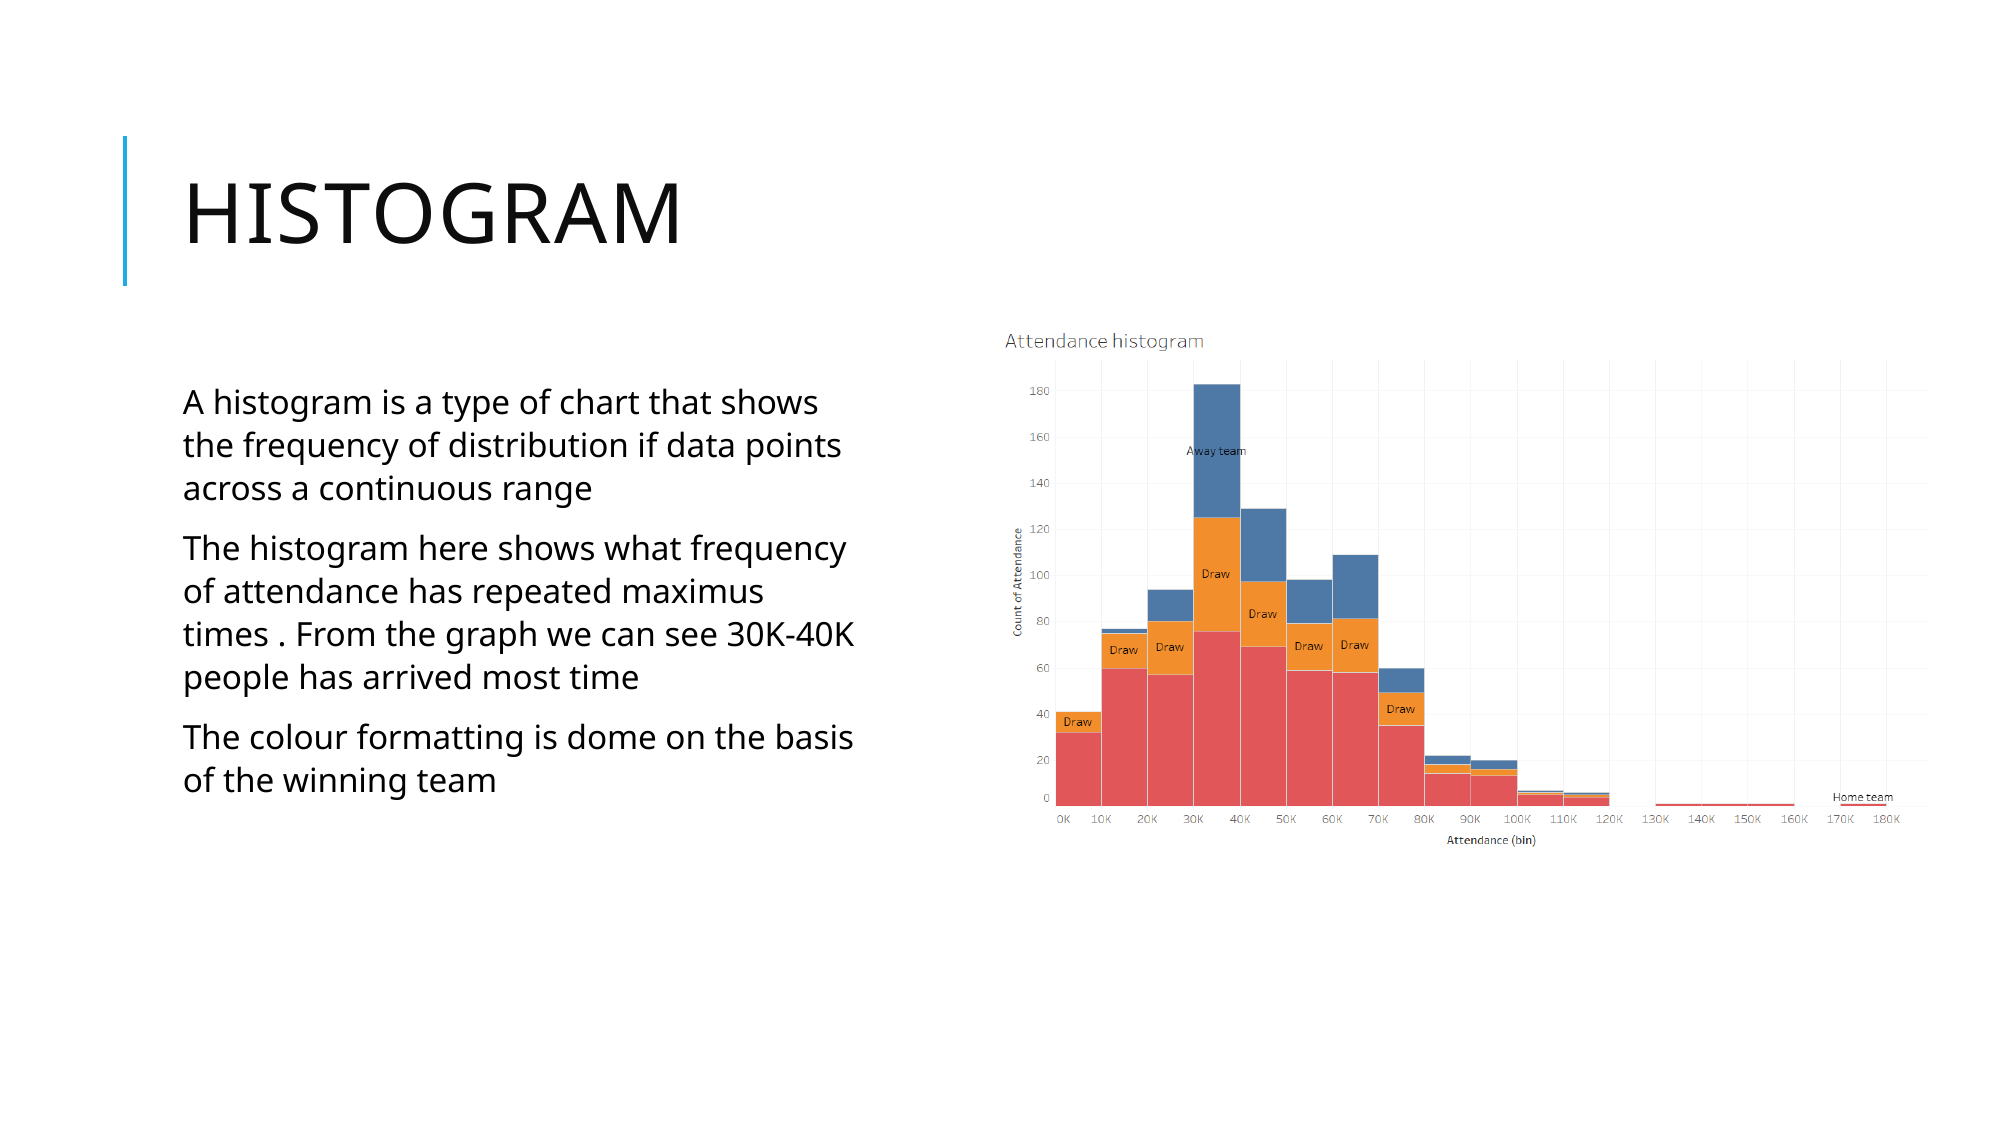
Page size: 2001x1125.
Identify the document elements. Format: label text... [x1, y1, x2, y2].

list A histogram is a type of chart that shows the frequency of distribution if data points across a continuous range The histogram here shows what frequency of attendance has repeated maximus times . From the graph we can see 30K-40K people has arrived most time The colour formatting is dome on the basis of the winning team [168, 370, 888, 988]
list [999, 323, 1932, 854]
title Histogram [168, 77, 888, 363]
